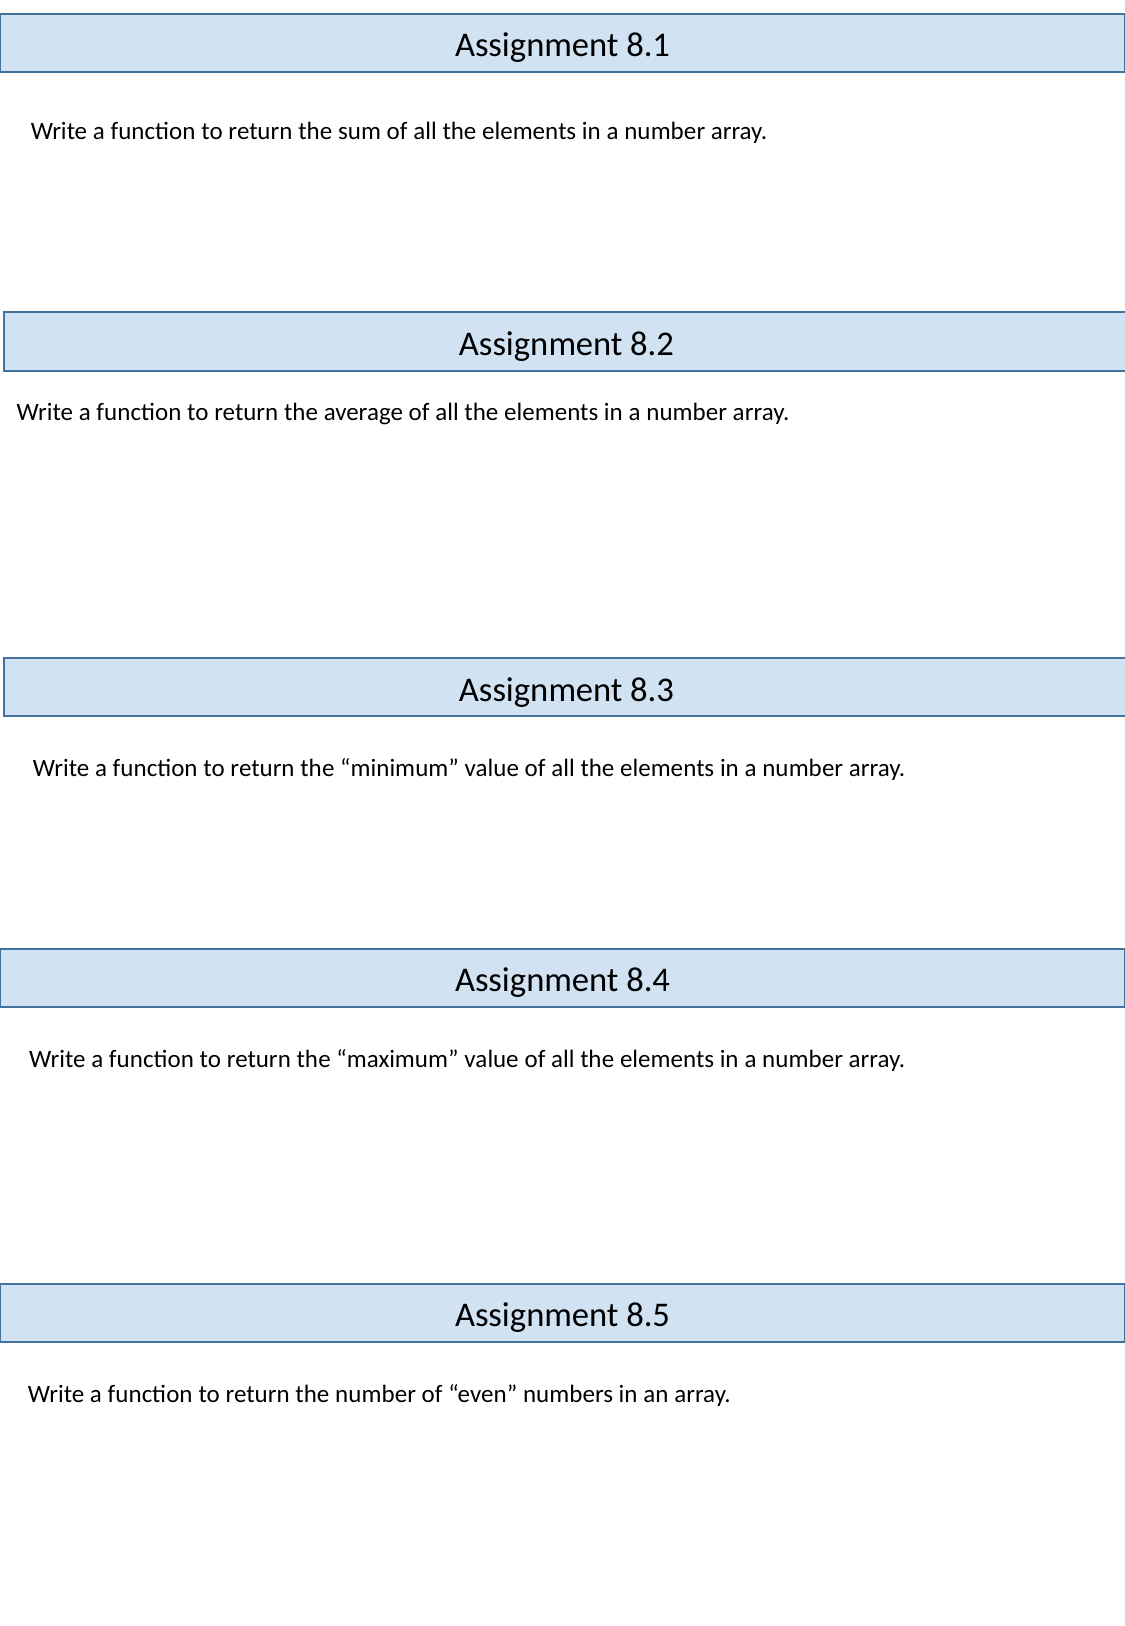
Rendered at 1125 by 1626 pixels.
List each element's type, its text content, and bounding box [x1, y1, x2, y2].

text_box Assignment 8.5 [0, 1283, 1125, 1343]
text_box Write a function to return the “minimum” value of all the elements in a number array. [18, 744, 923, 819]
text_box Assignment 8.2 [3, 311, 1125, 372]
text_box Write a function to return the “maximum” value of all the elements in a number array. [14, 1034, 923, 1110]
text_box Write a function to return the average of all the elements in a number array. [1, 387, 807, 463]
text_box Assignment 8.1 [0, 13, 1125, 73]
text_box Assignment 8.3 [3, 657, 1125, 717]
text_box Write a function to return the number of “even” numbers in an array. [13, 1369, 748, 1445]
text_box Assignment 8.4 [0, 948, 1125, 1008]
text_box Write a function to return the sum of all the elements in a number array. [16, 107, 785, 182]
